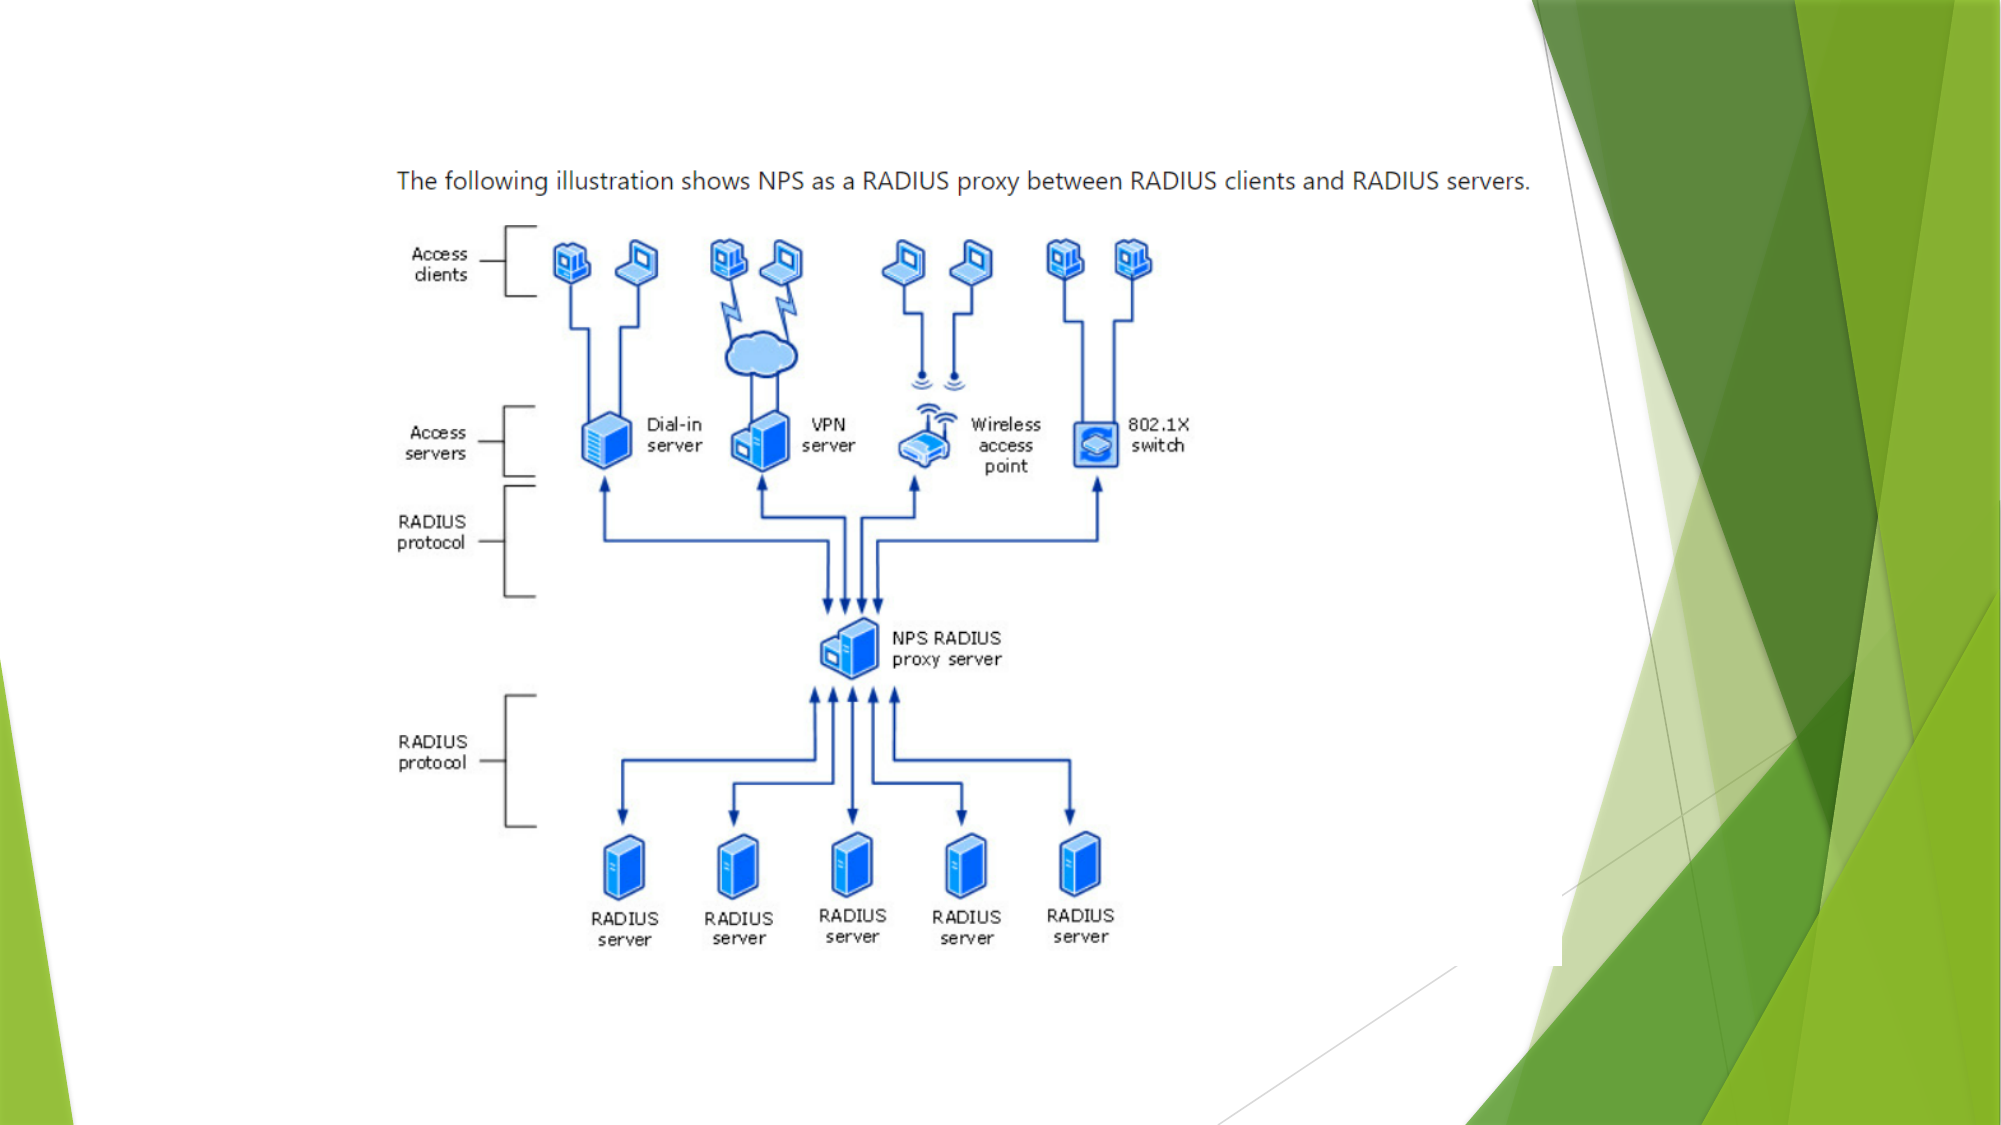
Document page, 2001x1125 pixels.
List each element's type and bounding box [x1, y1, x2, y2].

list [365, 144, 1562, 966]
